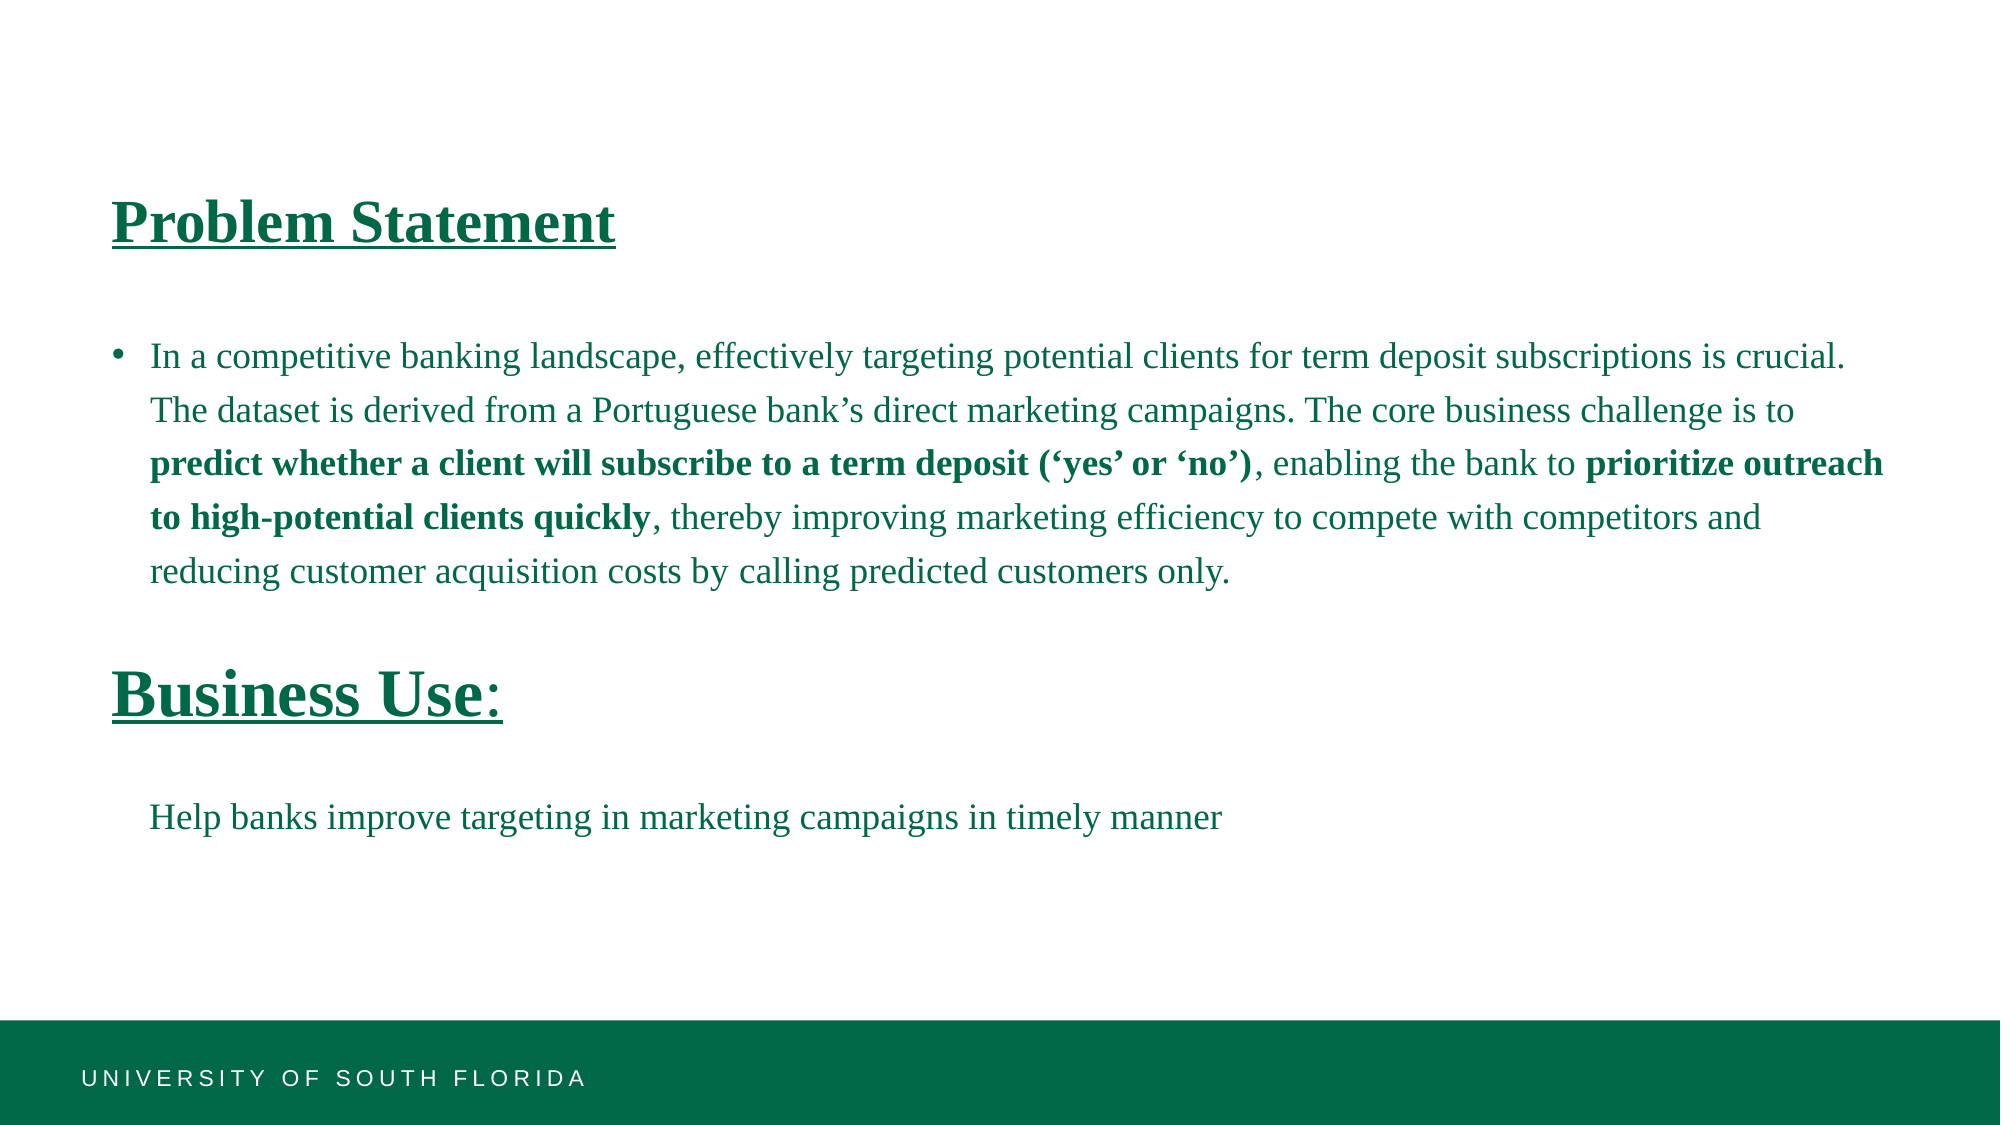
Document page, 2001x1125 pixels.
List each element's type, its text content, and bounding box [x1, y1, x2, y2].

list Problem Statement In a competitive banking landscape, effectively targeting potential clients for term deposit subscriptions is crucial. The dataset is derived from a Portuguese bank’s direct marketing campaigns. The core business challenge is to predict whether a client will subscribe to a term deposit (‘yes’ or ‘no’), enabling the bank to prioritize outreach to high-potential clients quickly, thereby improving marketing efficiency to compete with competitors and reducing customer acquisition costs by calling predicted customers only. Business Use: Help banks improve targeting in marketing campaigns in timely manner [96, 182, 1906, 847]
footer UNIVERSITY OF SOUTH FLORIDA [65, 1055, 1389, 1100]
